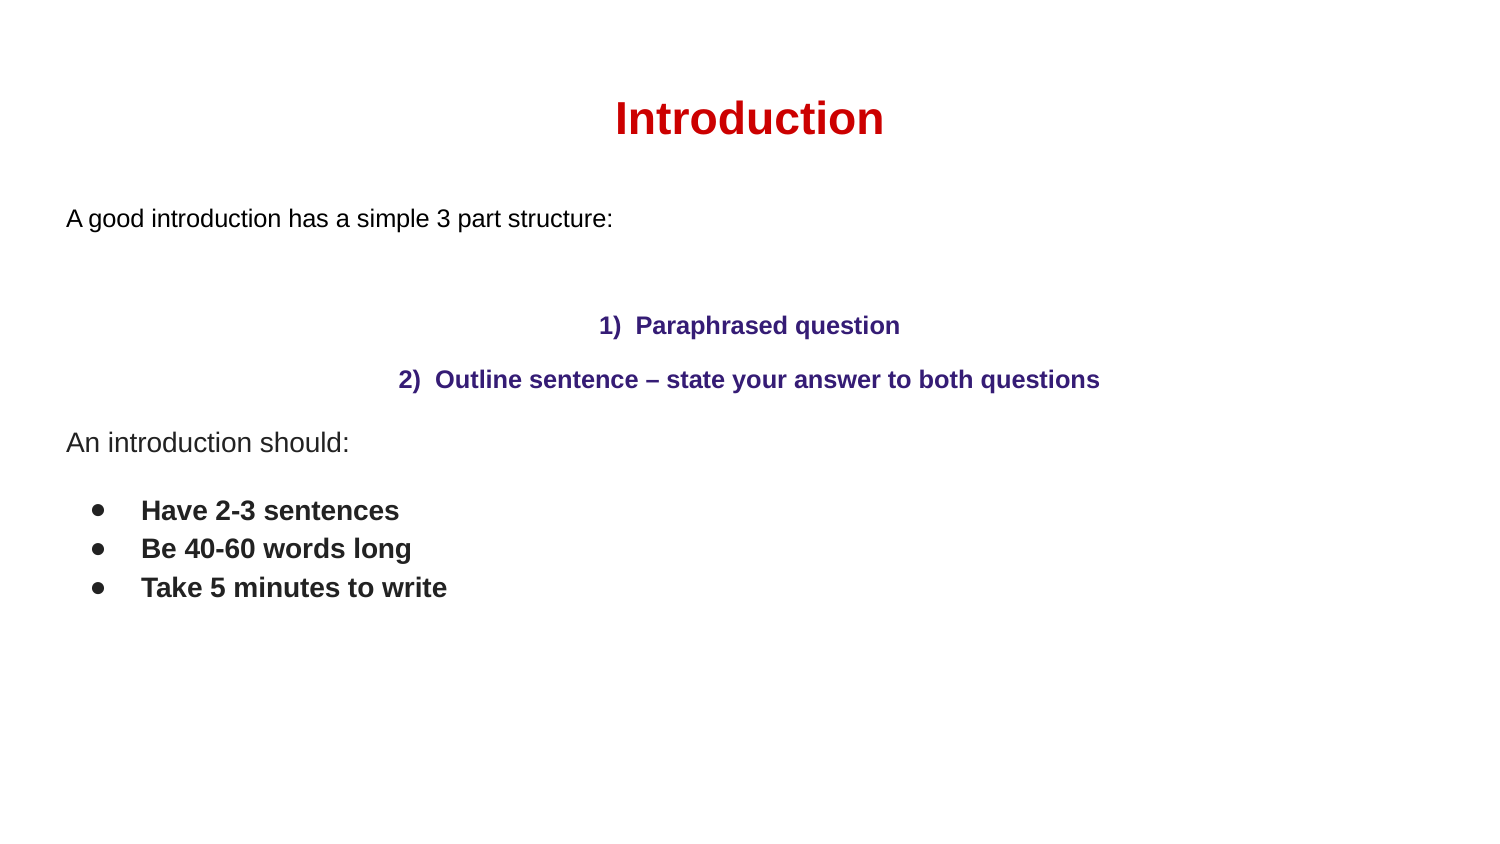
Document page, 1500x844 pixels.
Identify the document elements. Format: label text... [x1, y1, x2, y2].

title Introduction [51, 72, 1449, 167]
list A good introduction has a simple 3 part structure: 1) Paraphrased question 2) Outline sentence – state your answer to both questions An introduction should: Have 2-3 sentences Be 40-60 words long Take 5 minutes to write [51, 189, 1449, 768]
